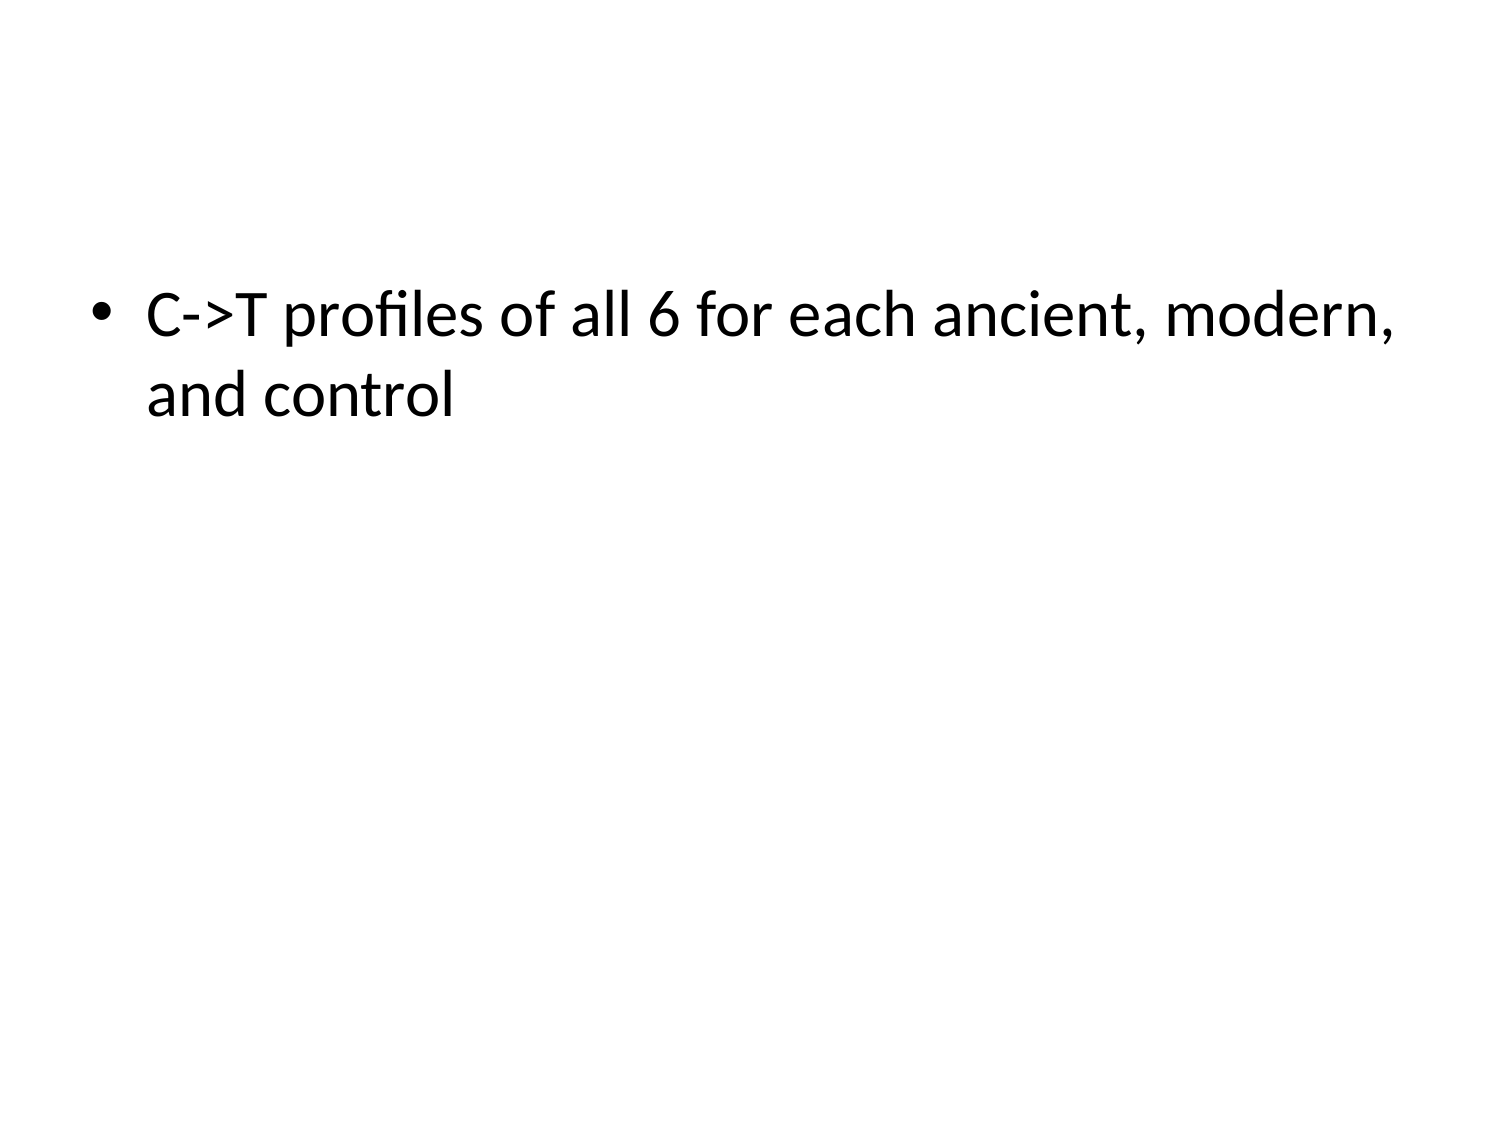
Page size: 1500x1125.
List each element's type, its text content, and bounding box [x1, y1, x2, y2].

list C->T profiles of all 6 for each ancient, modern, and control [75, 262, 1425, 1005]
